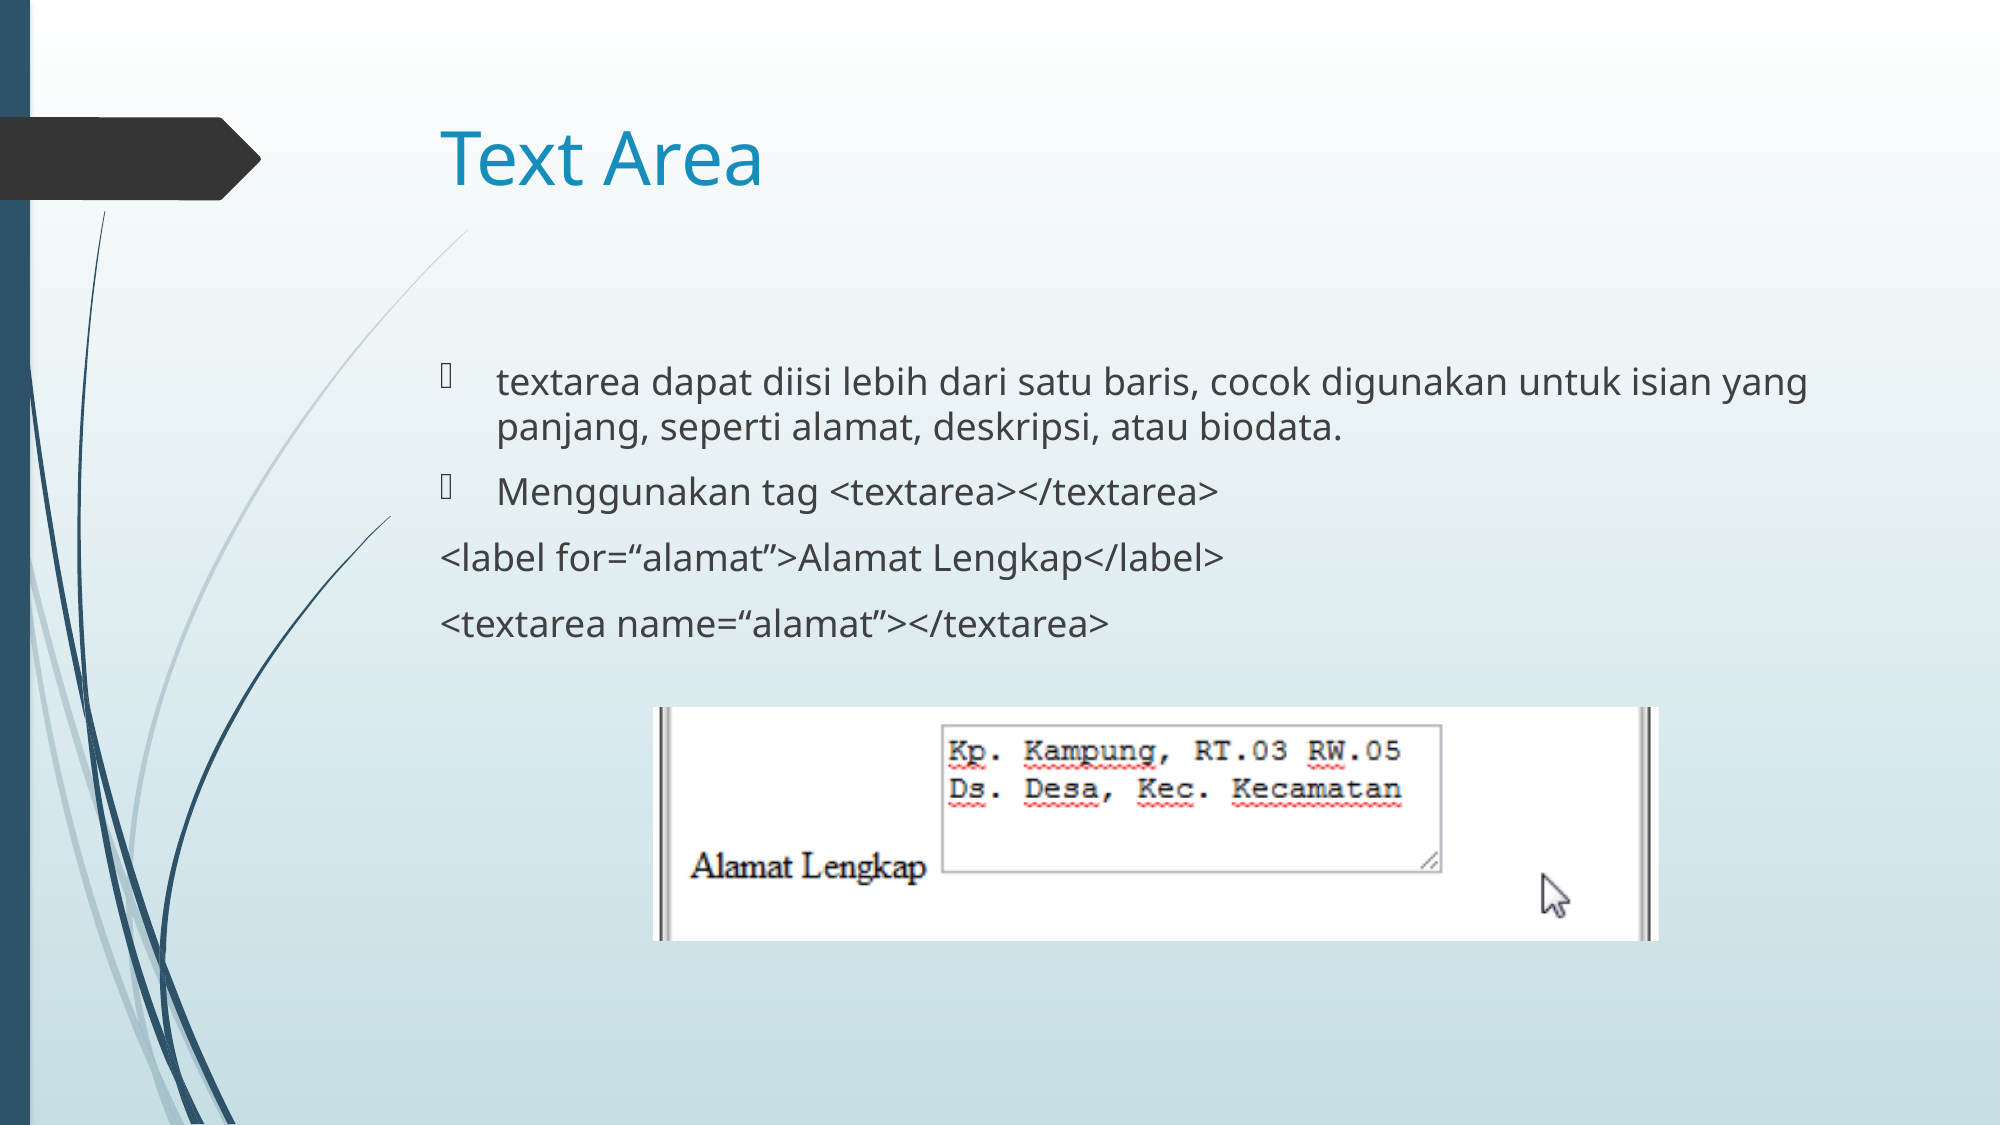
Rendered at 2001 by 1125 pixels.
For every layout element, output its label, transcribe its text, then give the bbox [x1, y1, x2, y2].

list textarea dapat diisi lebih dari satu baris, cocok digunakan untuk isian yang panjang, seperti alamat, deskripsi, atau biodata. Menggunakan tag <textarea></textarea> <label for=“alamat”>Alamat Lengkap</label> <textarea name=“alamat”></textarea> [424, 350, 1888, 970]
picture [652, 707, 1660, 941]
title Text Area [425, 102, 1888, 313]
